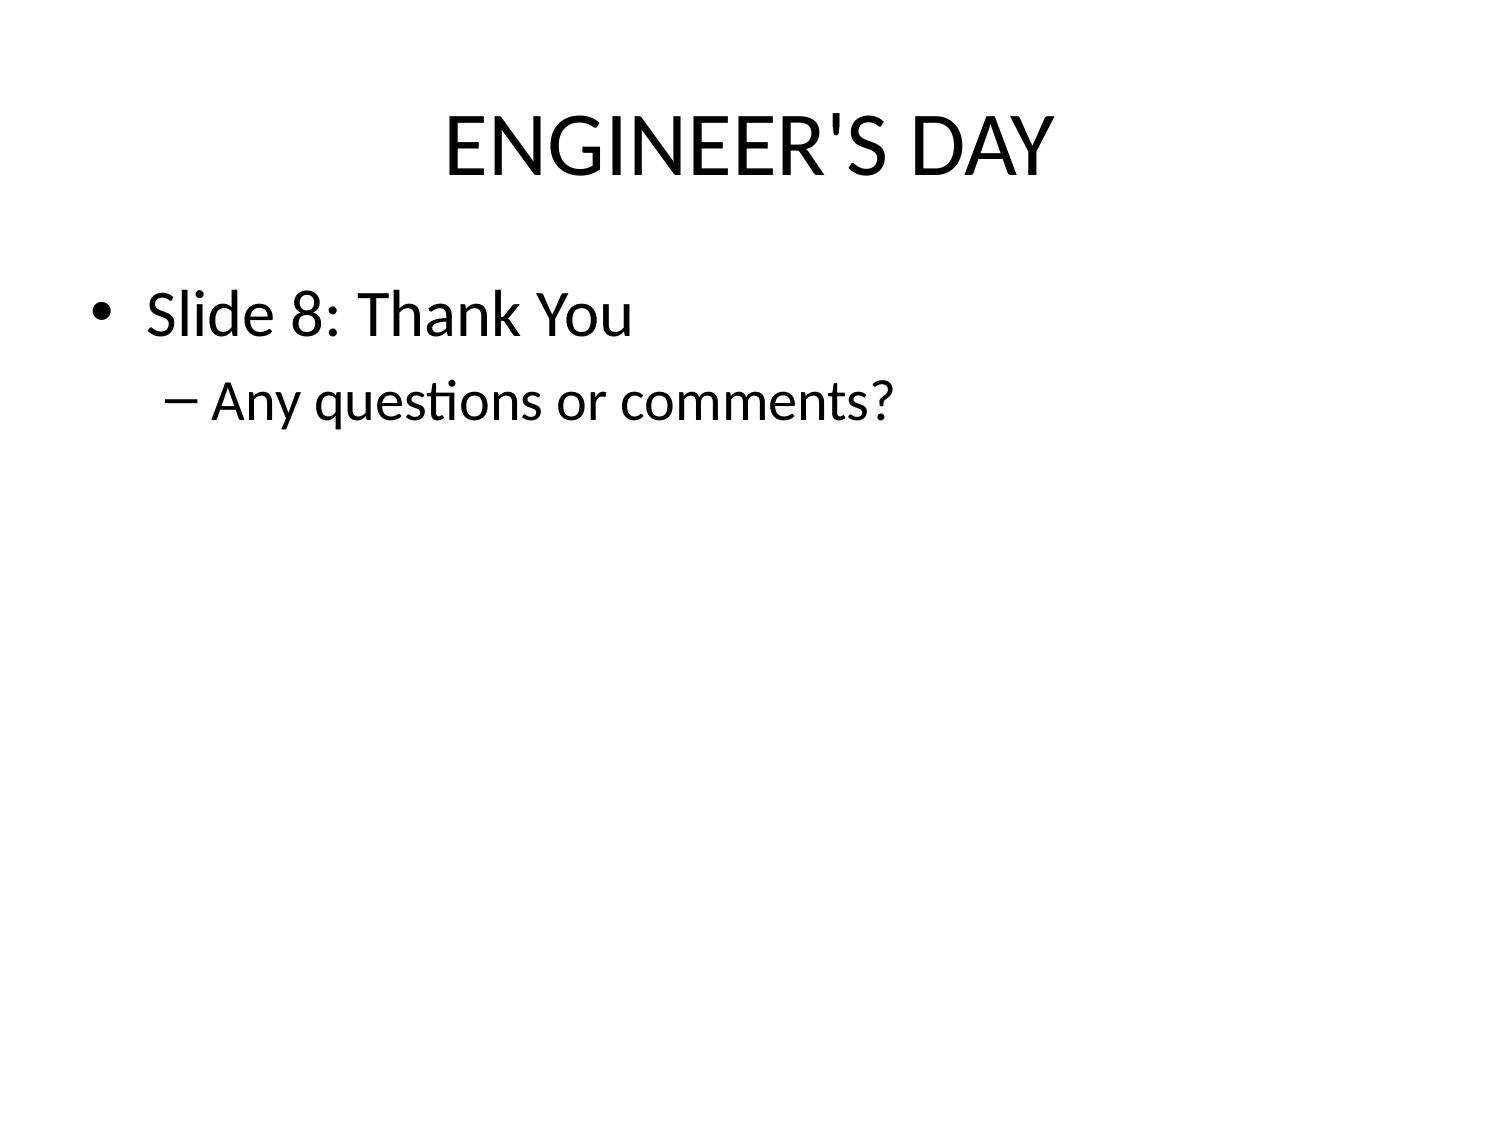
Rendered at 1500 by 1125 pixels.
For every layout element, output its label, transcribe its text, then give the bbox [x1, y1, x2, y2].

list Slide 8: Thank You Any questions or comments? [75, 262, 1425, 1005]
title ENGINEER'S DAY [75, 45, 1425, 233]
